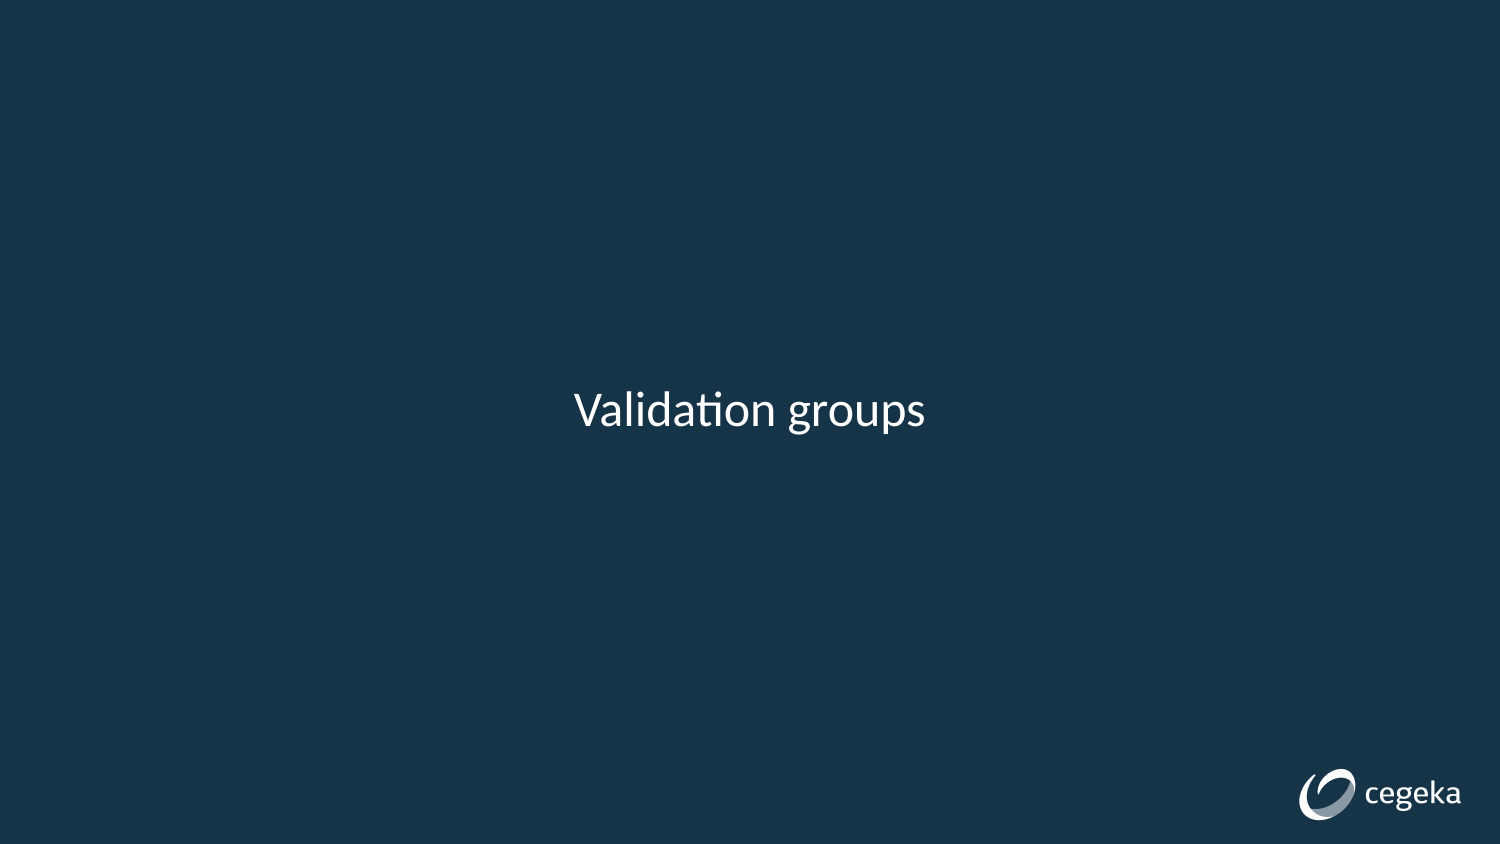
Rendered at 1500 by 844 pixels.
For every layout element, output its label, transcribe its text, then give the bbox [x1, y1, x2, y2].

picture [1288, 760, 1479, 829]
text_box Validation groups [469, 361, 1031, 482]
